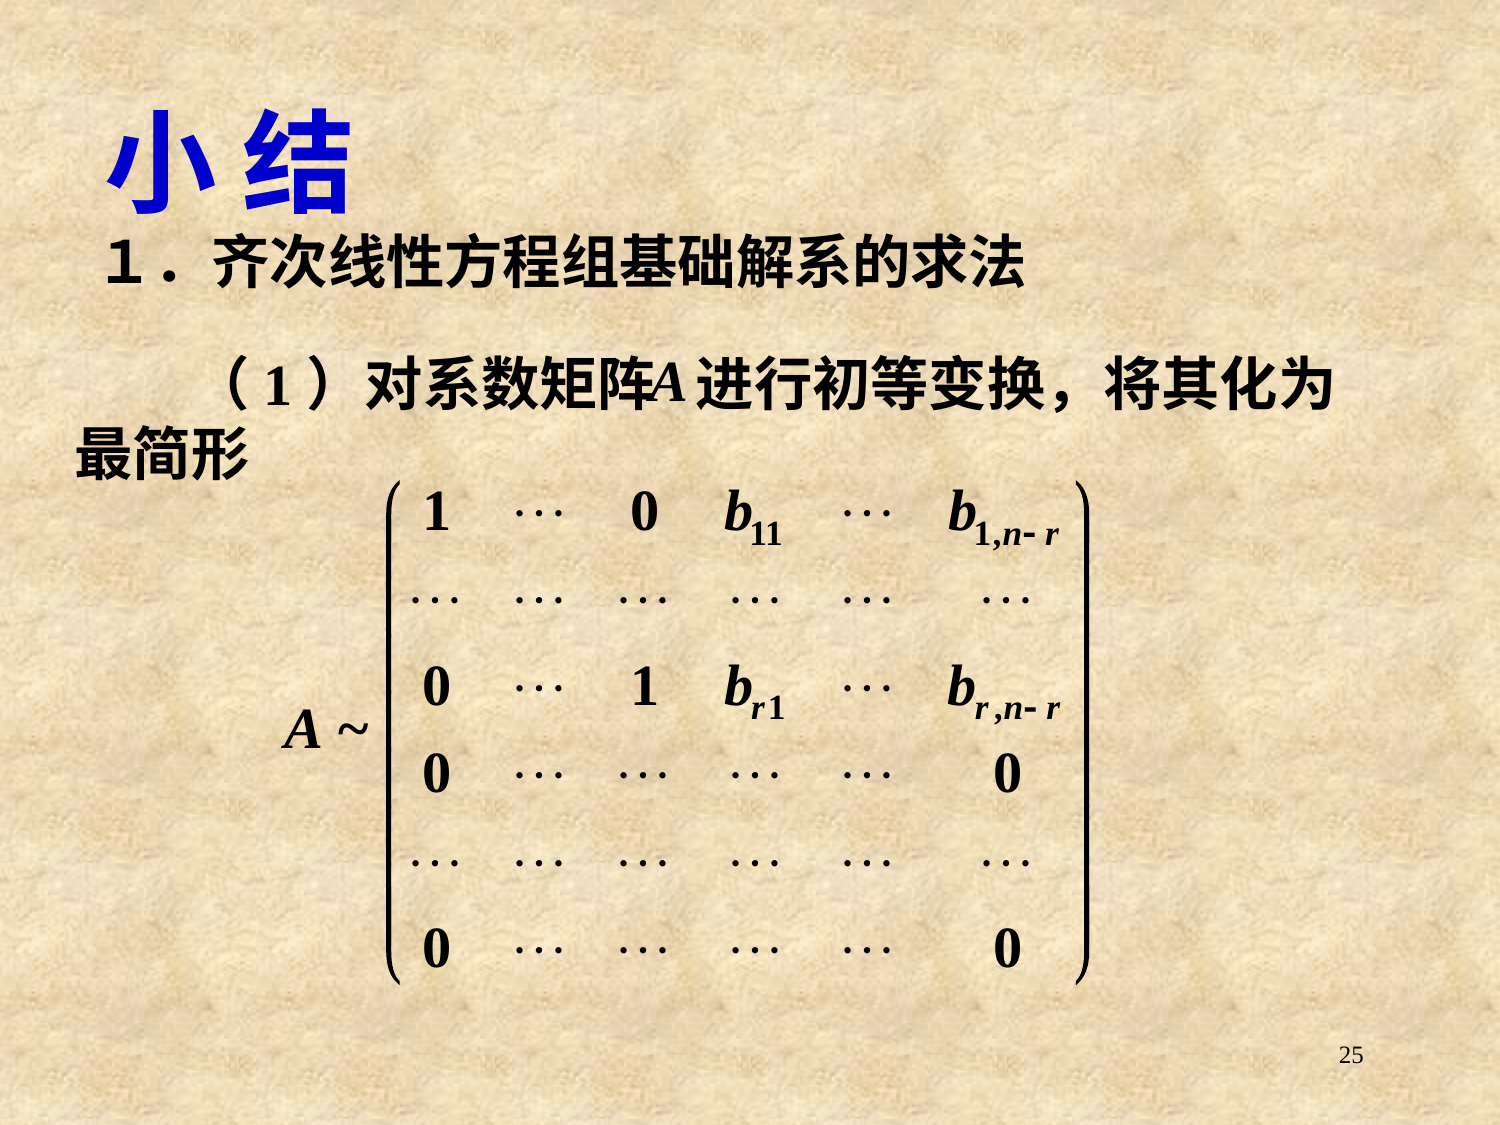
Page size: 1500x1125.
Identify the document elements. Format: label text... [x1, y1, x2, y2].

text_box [275, 504, 1102, 988]
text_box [67, 339, 1344, 496]
text_box １．齐次线性方程组基础解系的求法 [80, 217, 1043, 303]
picture [0, 0, 1500, 1125]
title 小 结 [89, 66, 1365, 255]
